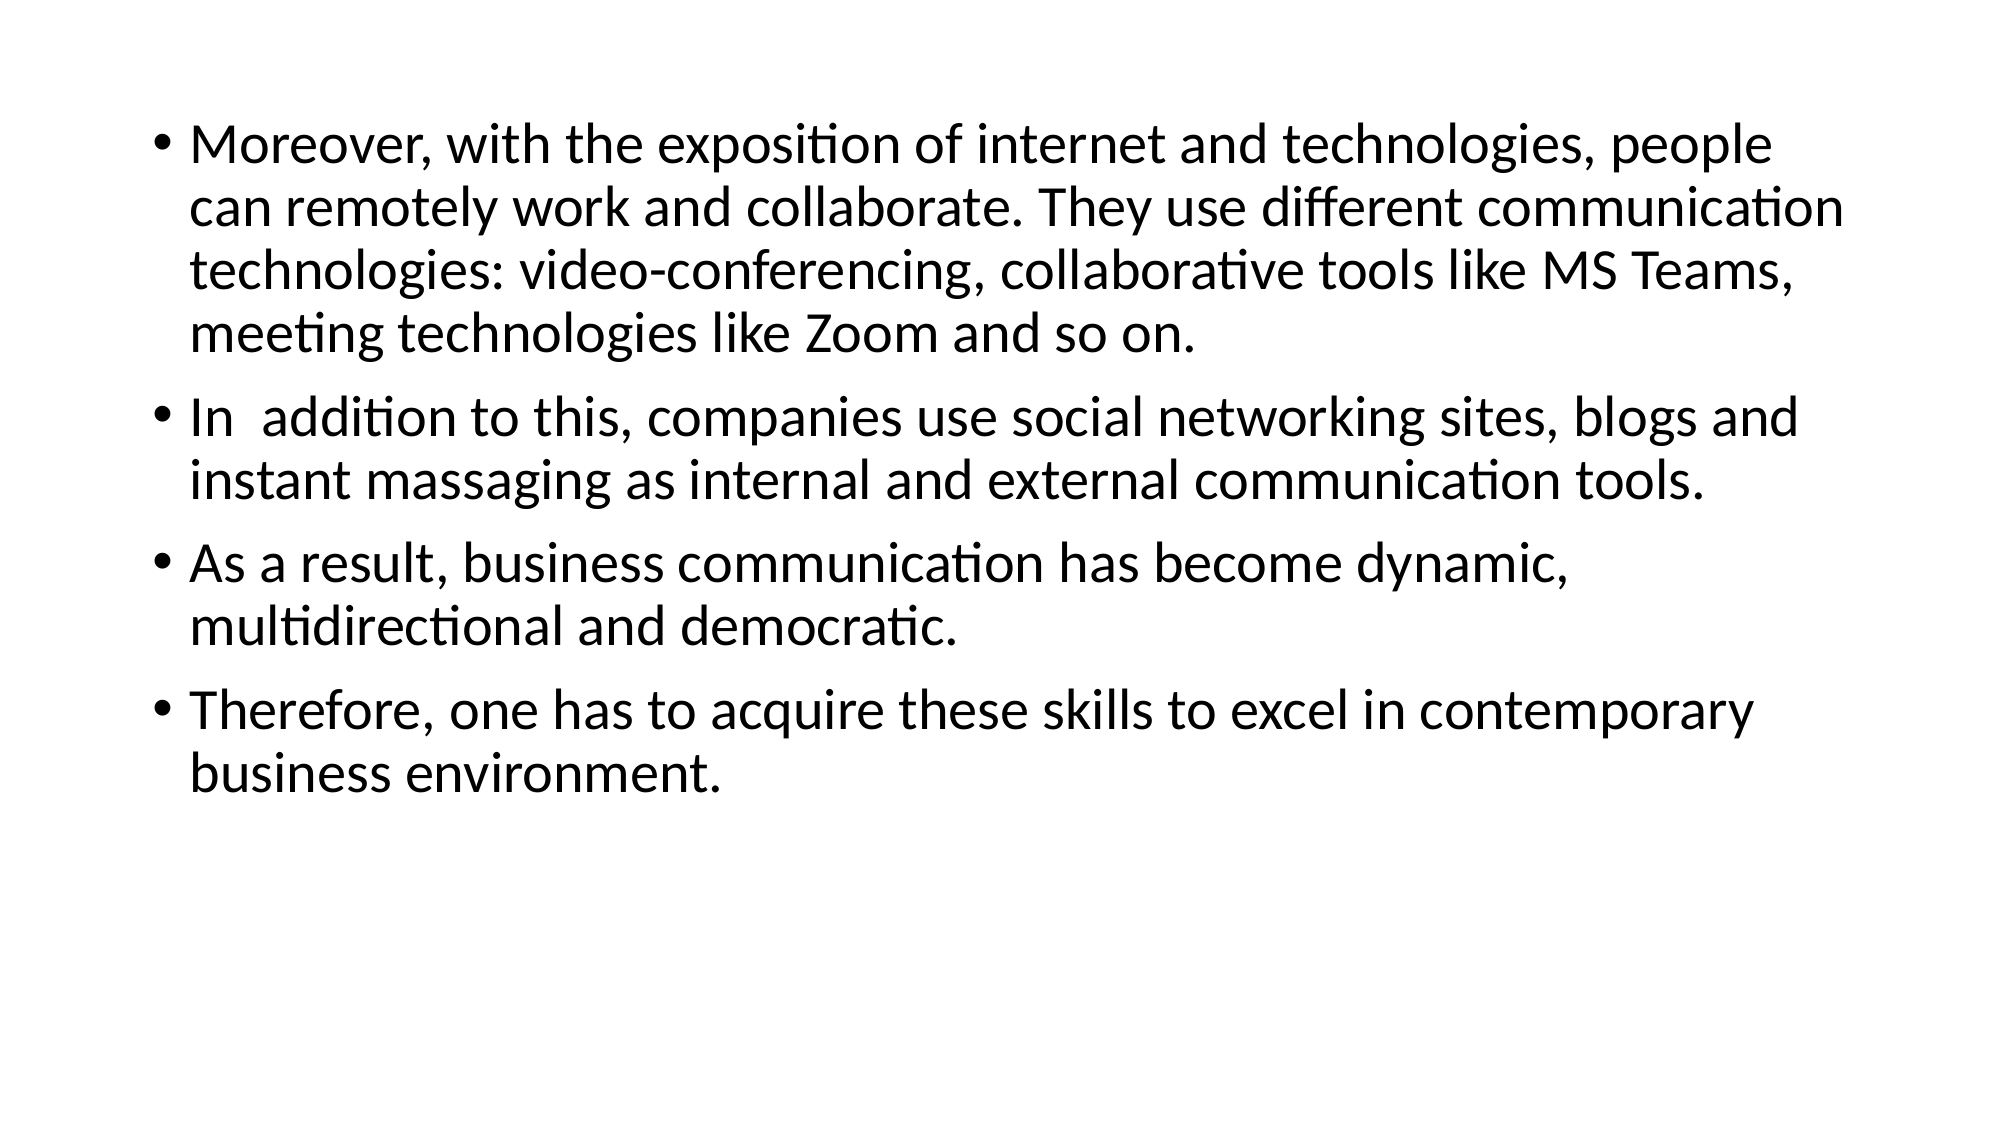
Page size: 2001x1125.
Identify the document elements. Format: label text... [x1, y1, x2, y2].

list Moreover, with the exposition of internet and technologies, people can remotely work and collaborate. They use different communication technologies: video-conferencing, collaborative tools like MS Teams, meeting technologies like Zoom and so on. In addition to this, companies use social networking sites, blogs and instant massaging as internal and external communication tools. As a result, business communication has become dynamic, multidirectional and democratic. Therefore, one has to acquire these skills to excel in contemporary business environment. [137, 105, 1863, 1014]
